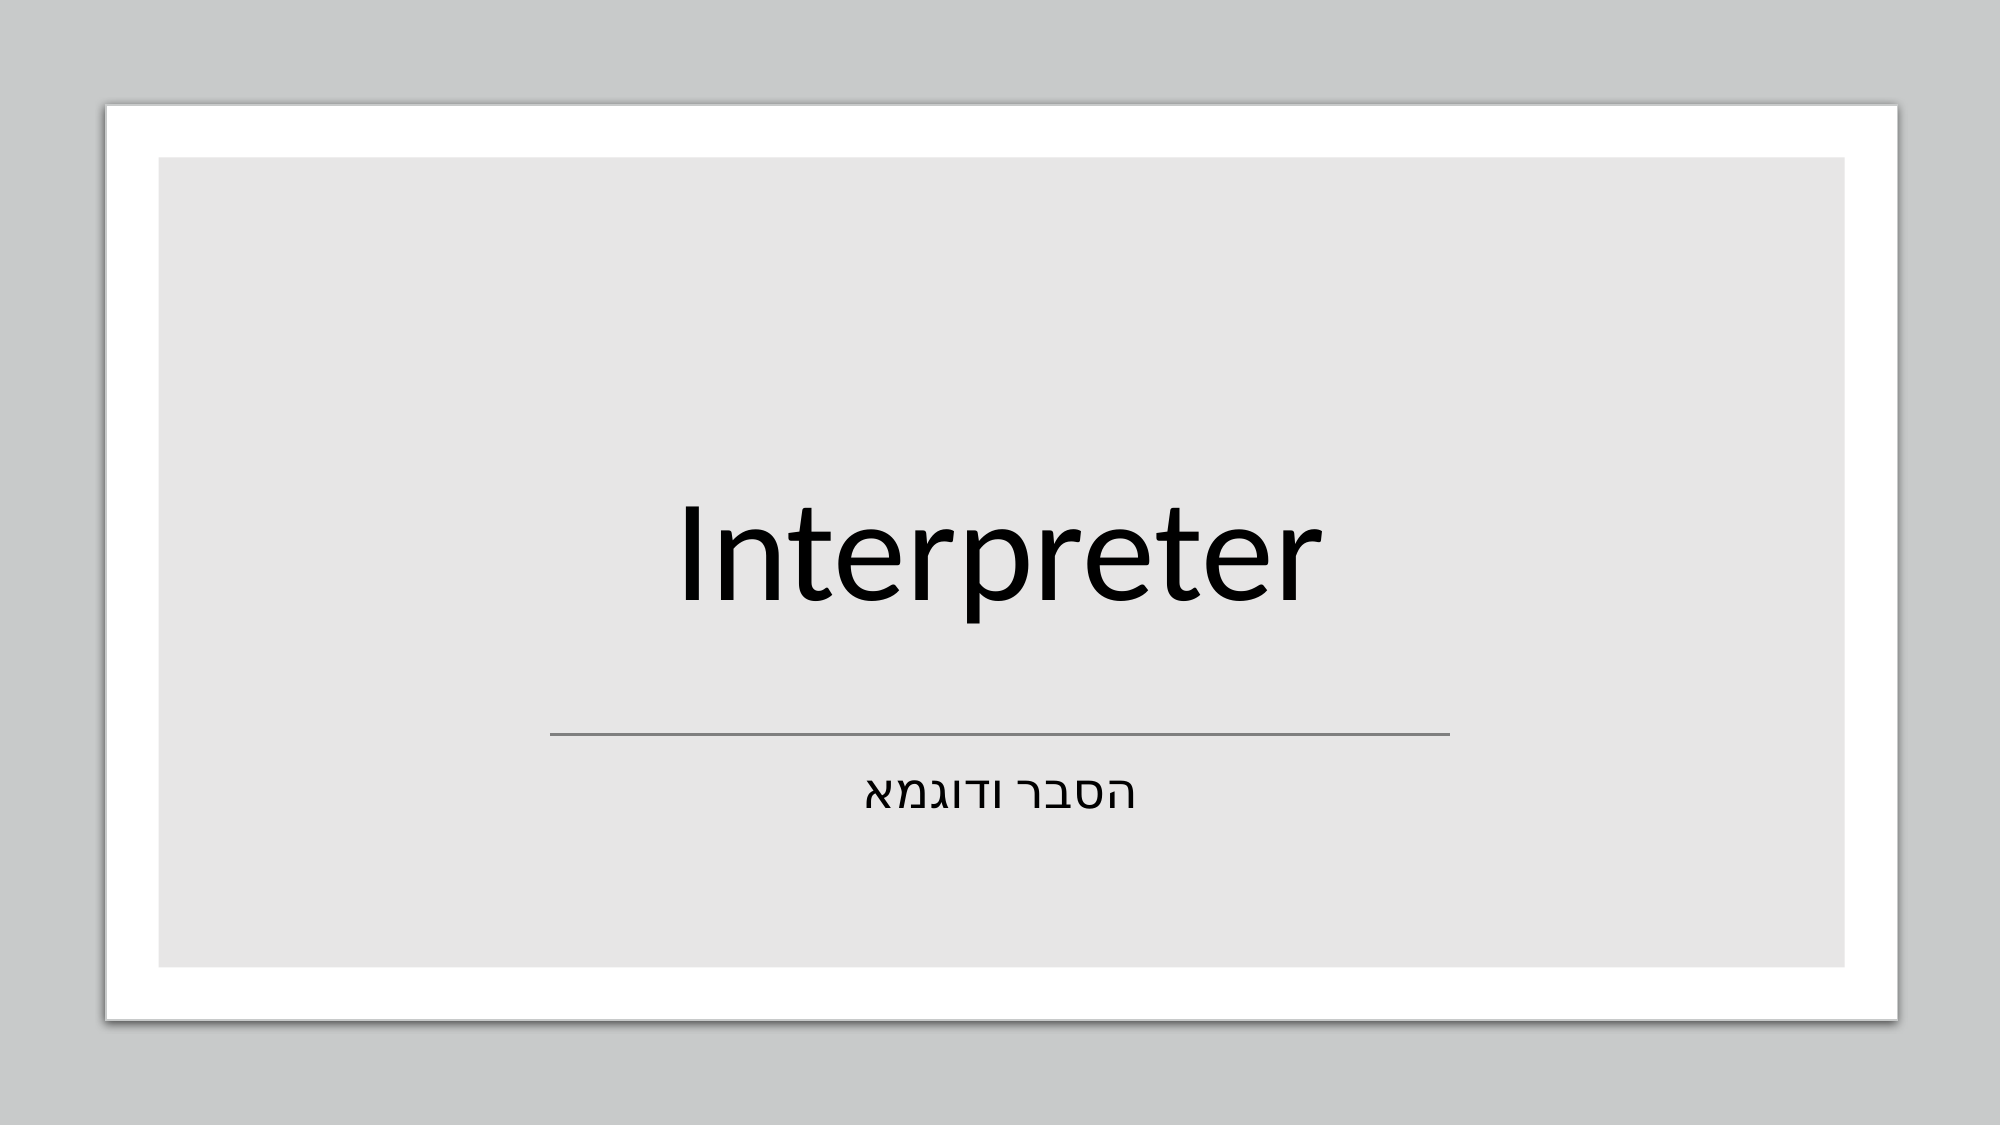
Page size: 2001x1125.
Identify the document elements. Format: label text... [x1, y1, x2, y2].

text_box [0, 0, 2000, 1125]
title Interpreter [249, 225, 1750, 640]
subtitle הסבר ודוגמא [249, 757, 1750, 913]
text_box [106, 104, 1898, 1020]
text_box [158, 157, 1845, 968]
